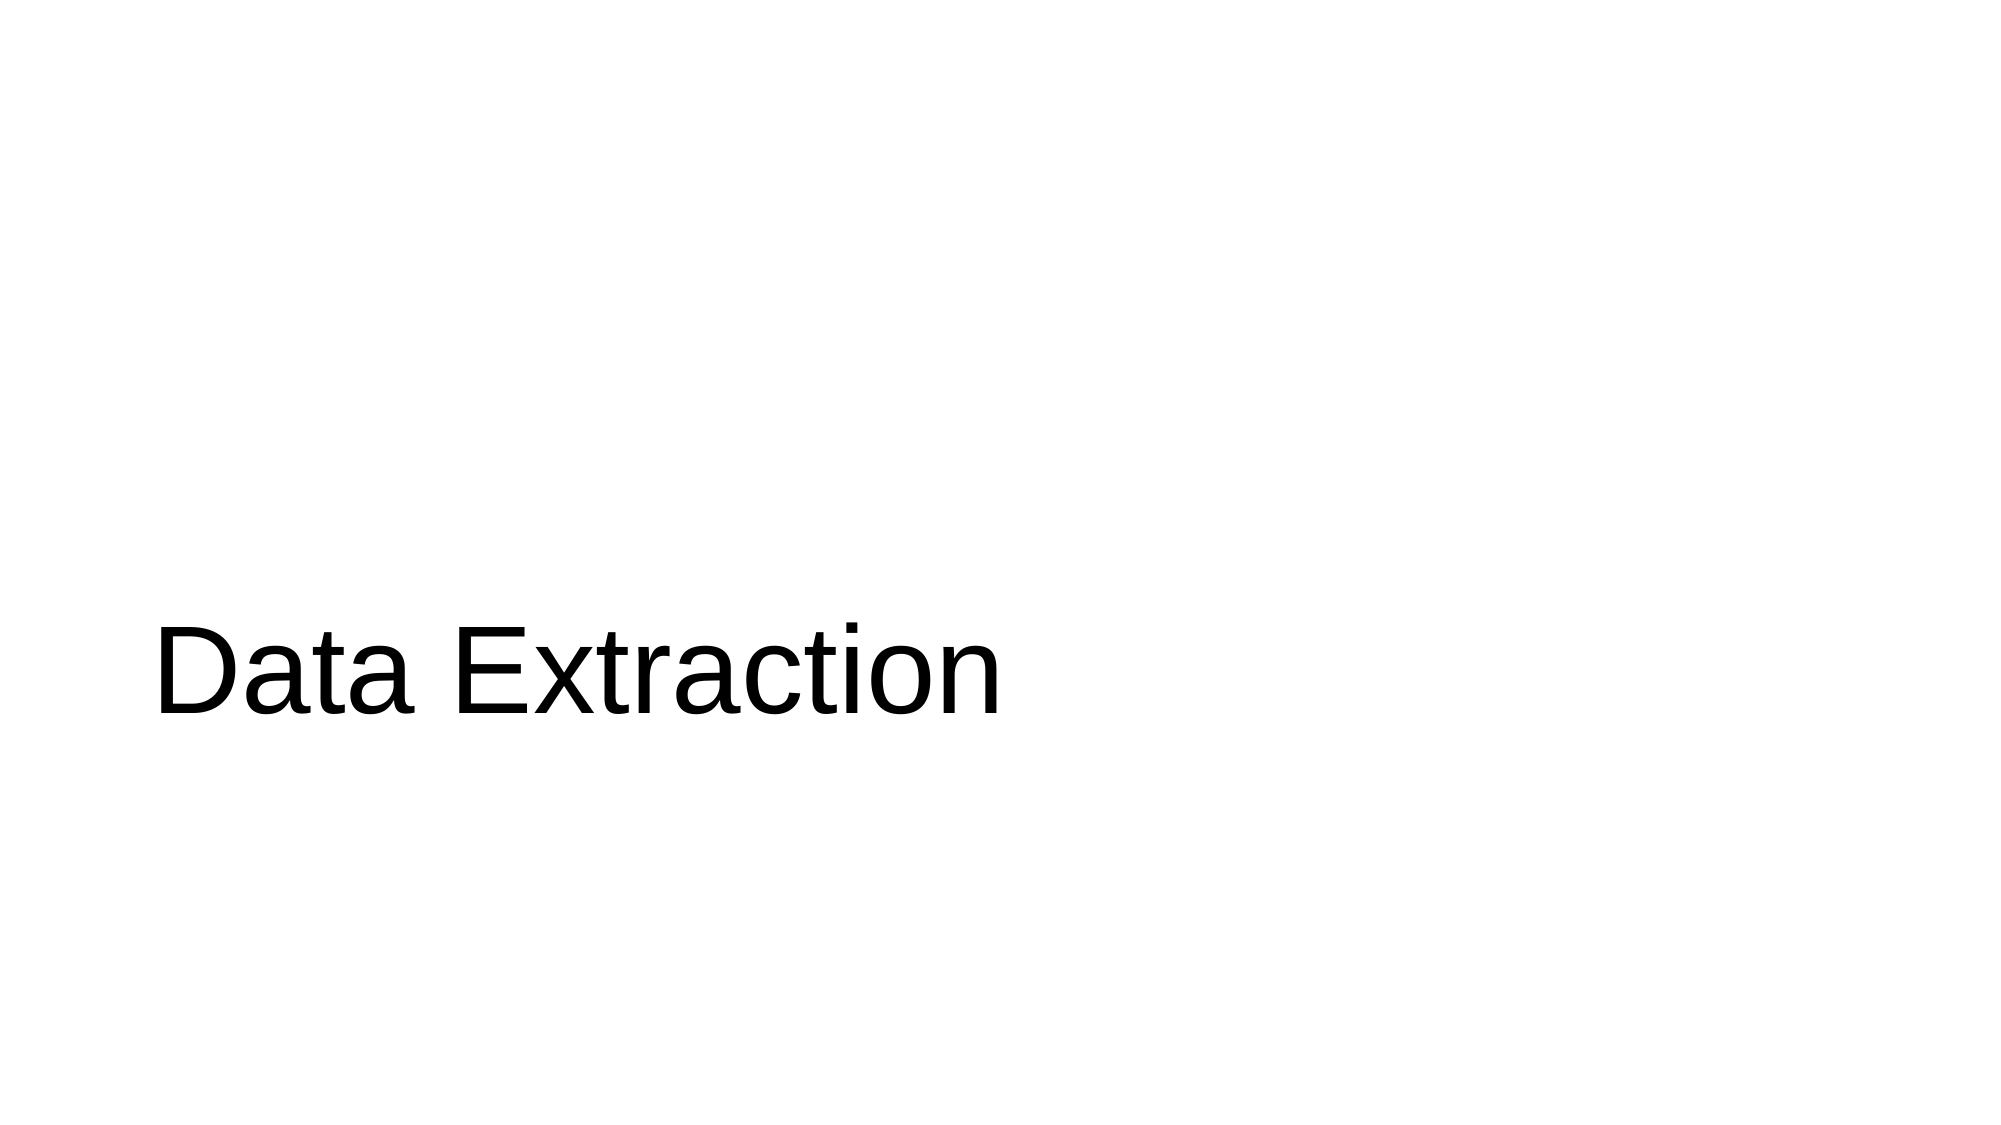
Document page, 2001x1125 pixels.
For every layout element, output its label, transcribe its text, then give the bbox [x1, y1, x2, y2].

title Data Extraction [136, 280, 1862, 749]
